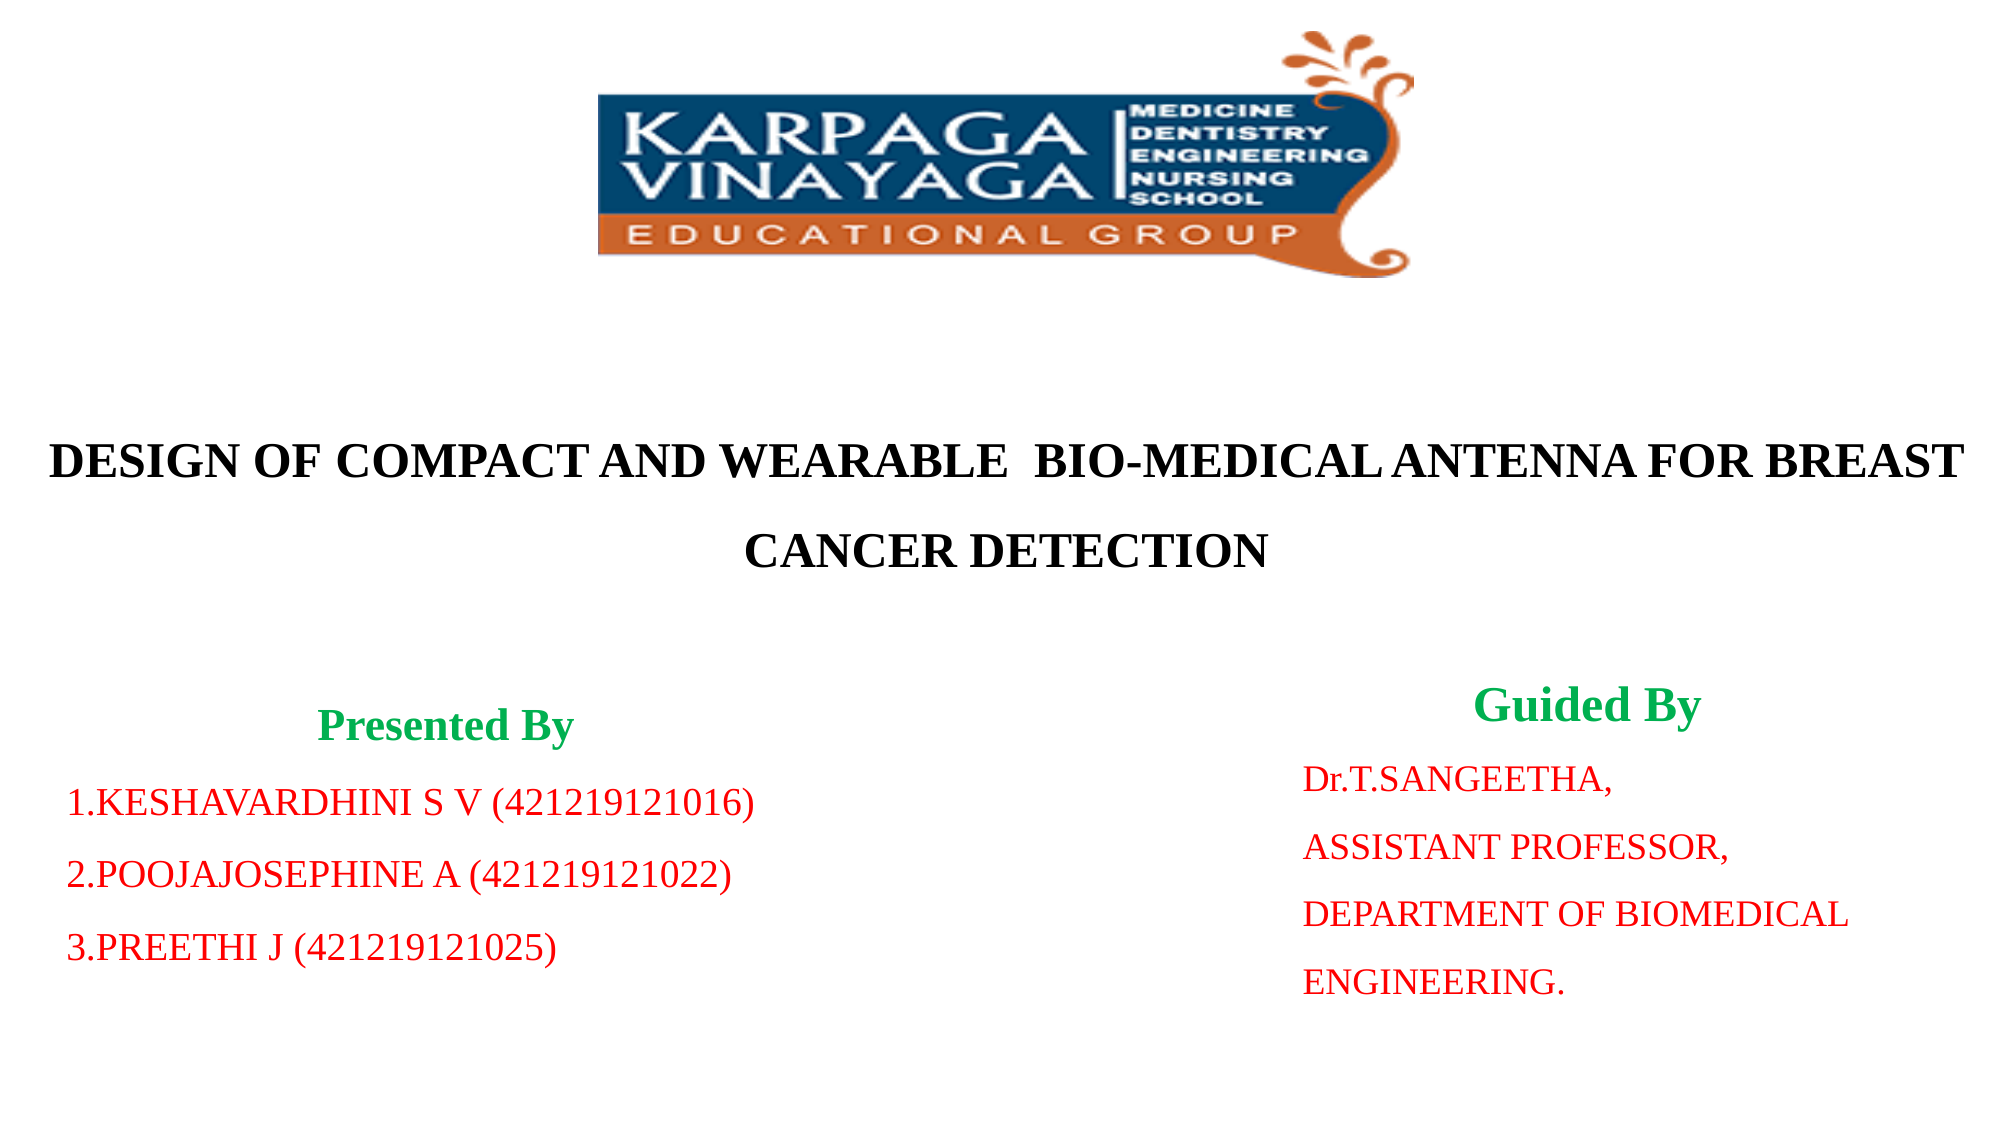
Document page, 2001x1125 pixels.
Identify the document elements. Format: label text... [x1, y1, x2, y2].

text_box Guided By Dr.T.SANGEETHA, ASSISTANT PROFESSOR, DEPARTMENT OF BIOMEDICAL ENGINEERING. [1287, 634, 1888, 1010]
subtitle Presented By 1.KESHAVARDHINI S V (421219121016) 2.POOJAJOSEPHINE A (421219121022) 3.PREETHI J (421219121025) [51, 736, 841, 1013]
title DESIGN OF Compact AND wearable Bio-Medical ANTENNA FOR BREAST CANCER DETECTION [6, 474, 2000, 736]
picture [598, 31, 1414, 278]
